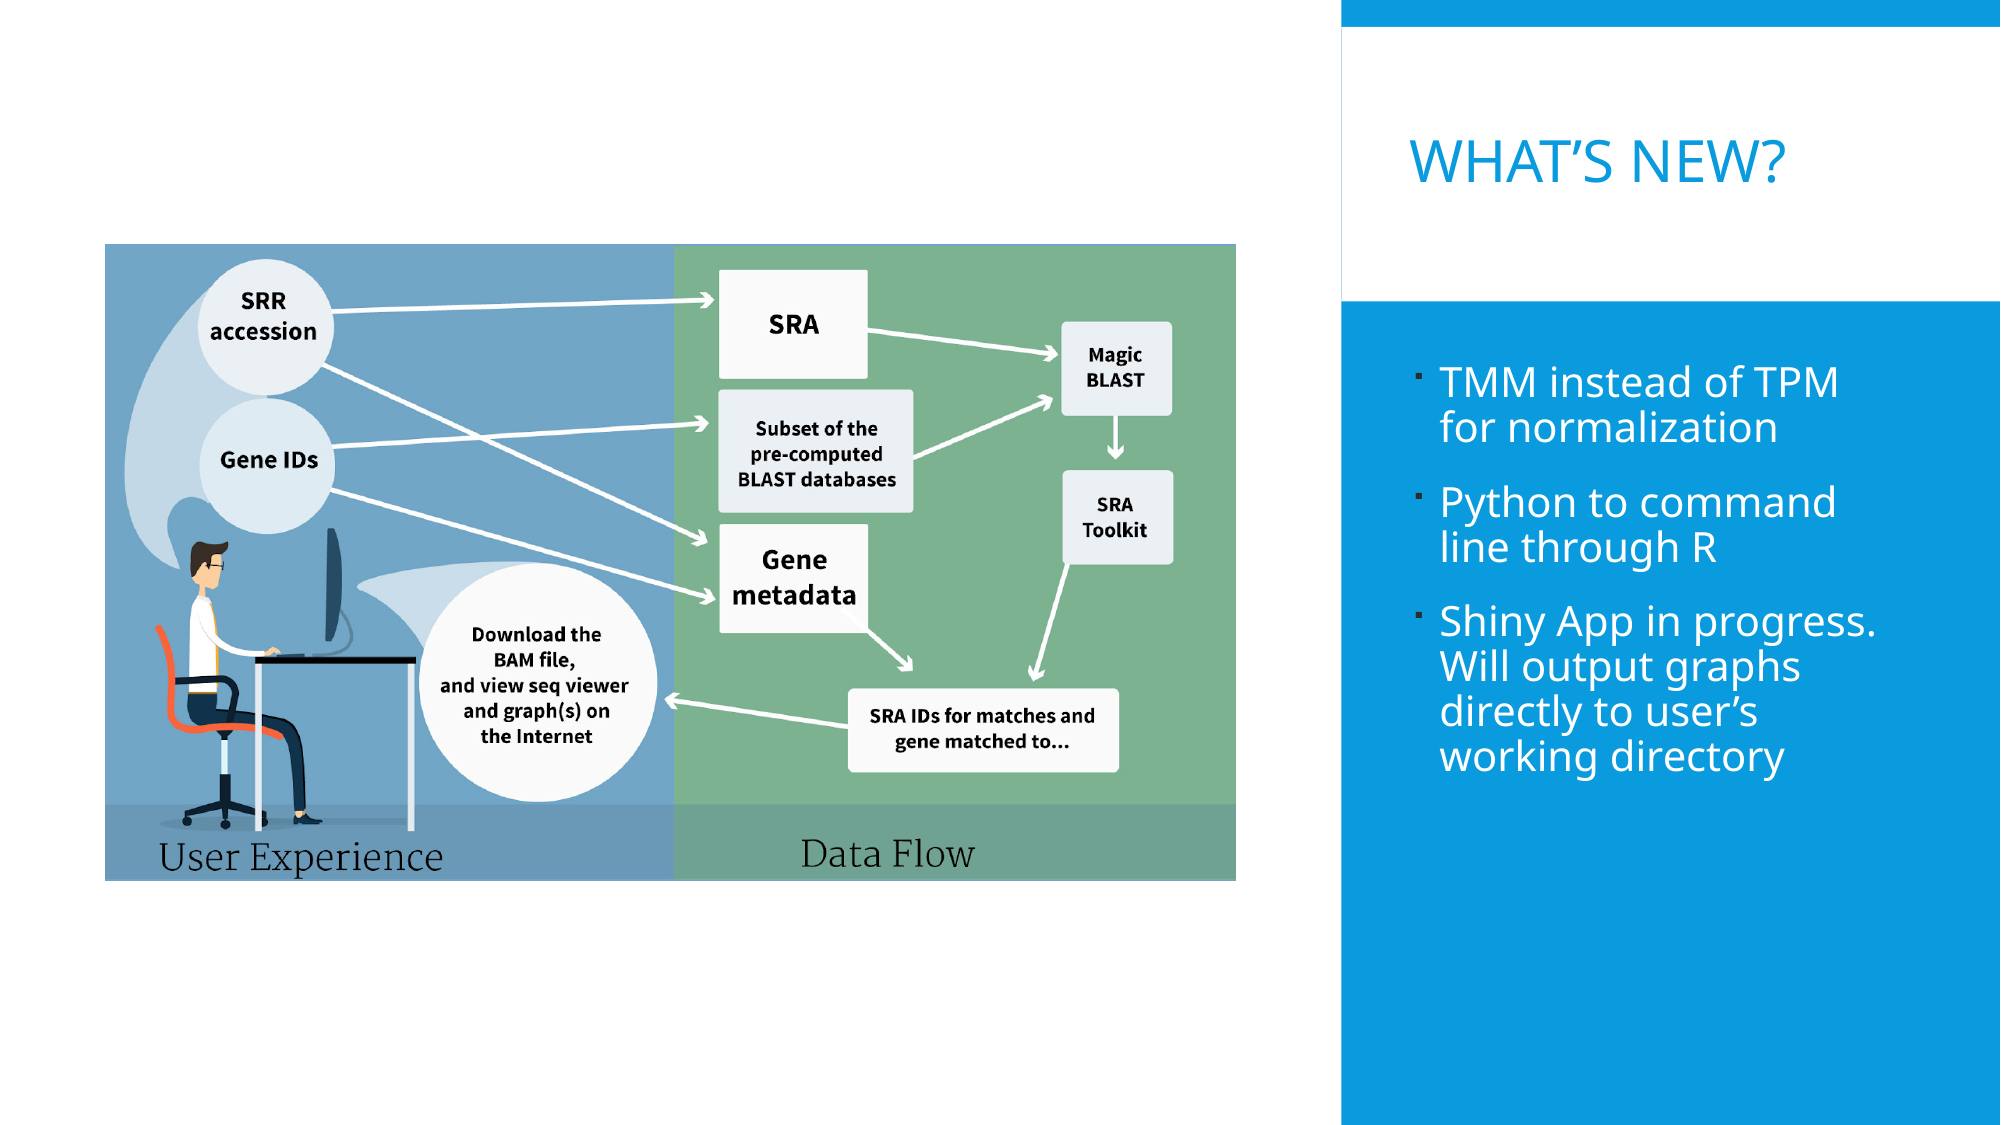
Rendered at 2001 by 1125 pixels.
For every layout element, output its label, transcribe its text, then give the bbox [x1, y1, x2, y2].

title What’s new? [1394, 80, 1894, 249]
list TMM instead of TPM for normalization Python to command line through R Shiny App in progress. Will output graphs directly to user’s working directory [1394, 354, 1894, 1019]
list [105, 244, 1237, 882]
text_box [1340, 303, 2000, 1125]
text_box [1340, 0, 2000, 26]
text_box [1340, 26, 2000, 303]
text_box [0, 0, 1340, 1125]
